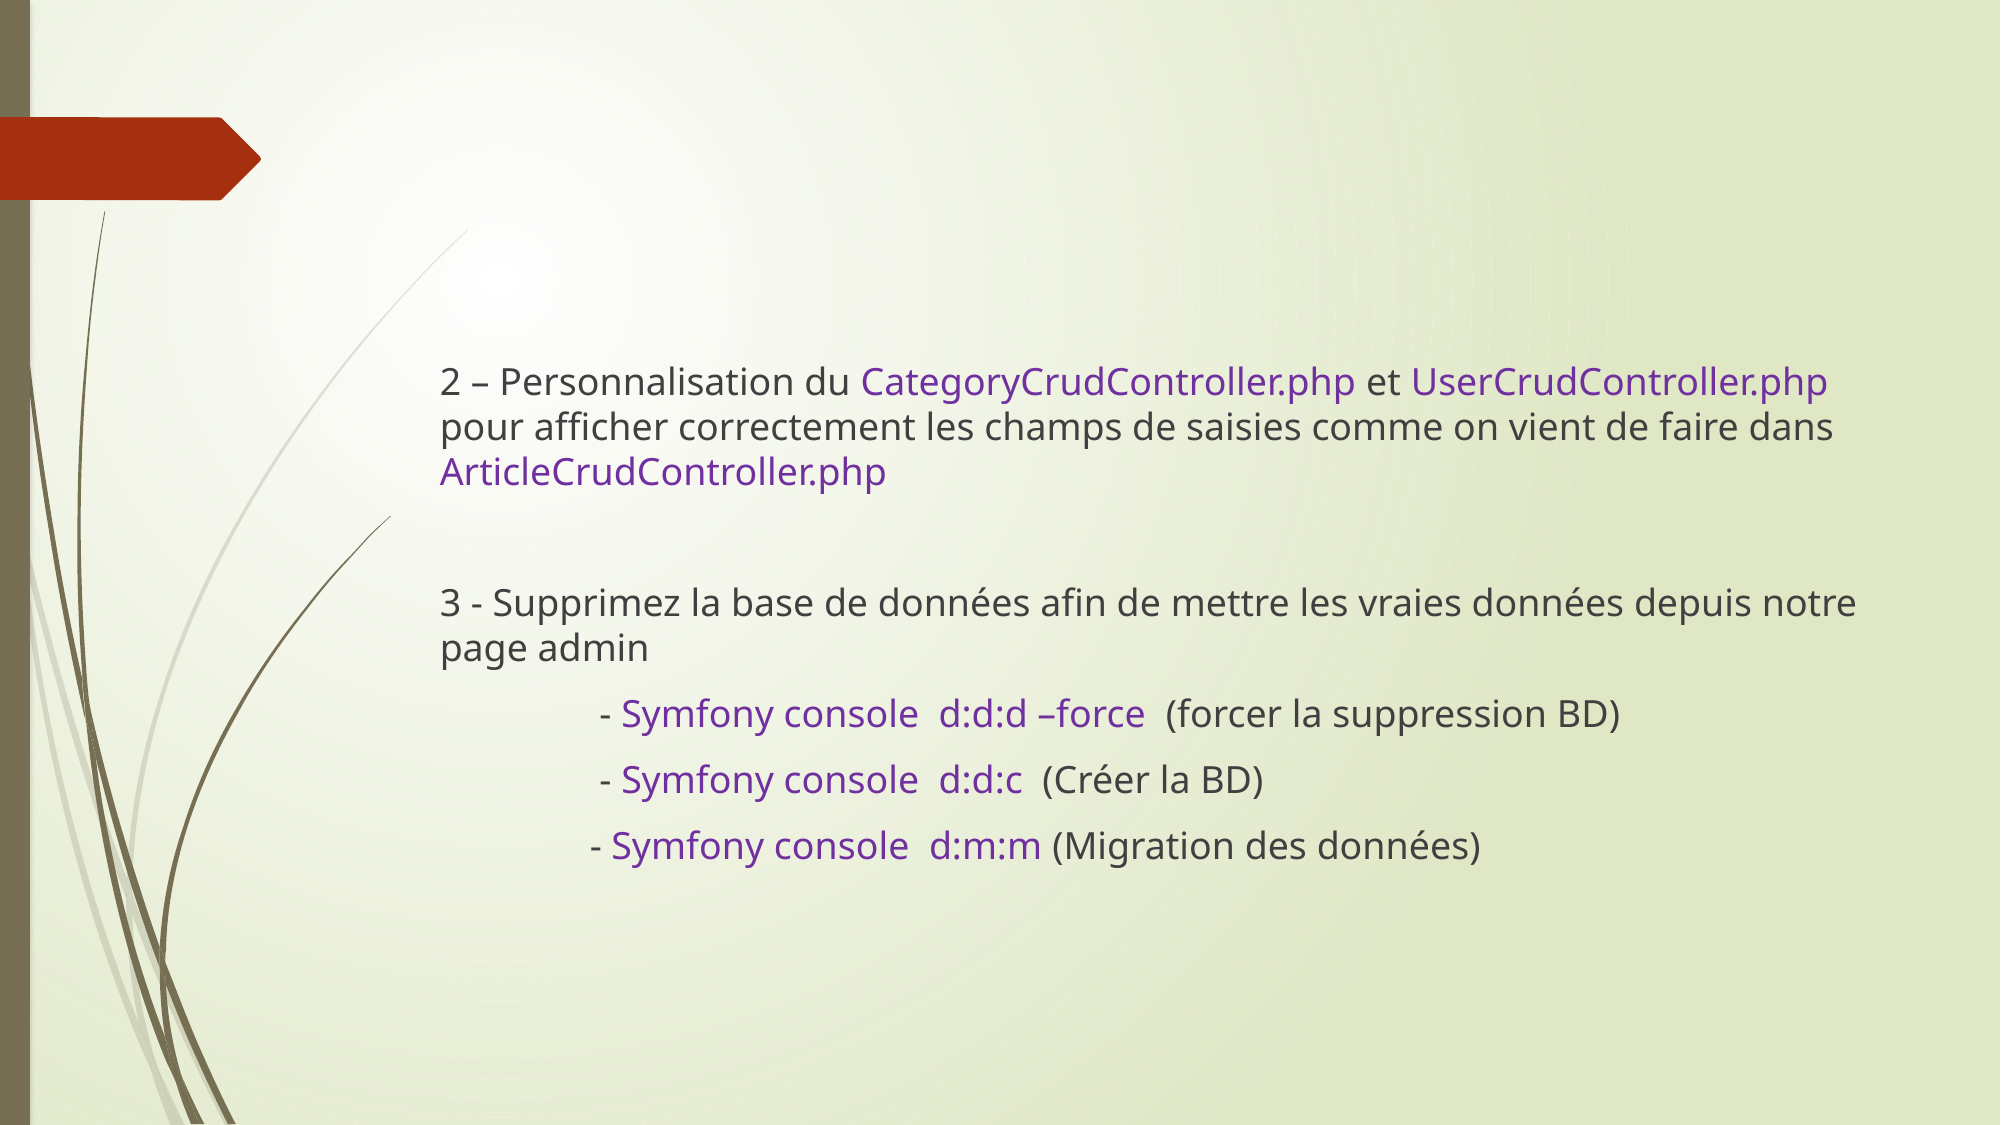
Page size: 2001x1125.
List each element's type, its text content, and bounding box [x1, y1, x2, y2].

list 2 – Personnalisation du CategoryCrudController.php et UserCrudController.php pour afficher correctement les champs de saisies comme on vient de faire dans ArticleCrudController.php 3 - Supprimez la base de données afin de mettre les vraies données depuis notre page admin - Symfony console d:d:d –force (forcer la suppression BD) - Symfony console d:d:c (Créer la BD) - Symfony console d:m:m (Migration des données) [424, 350, 1888, 970]
